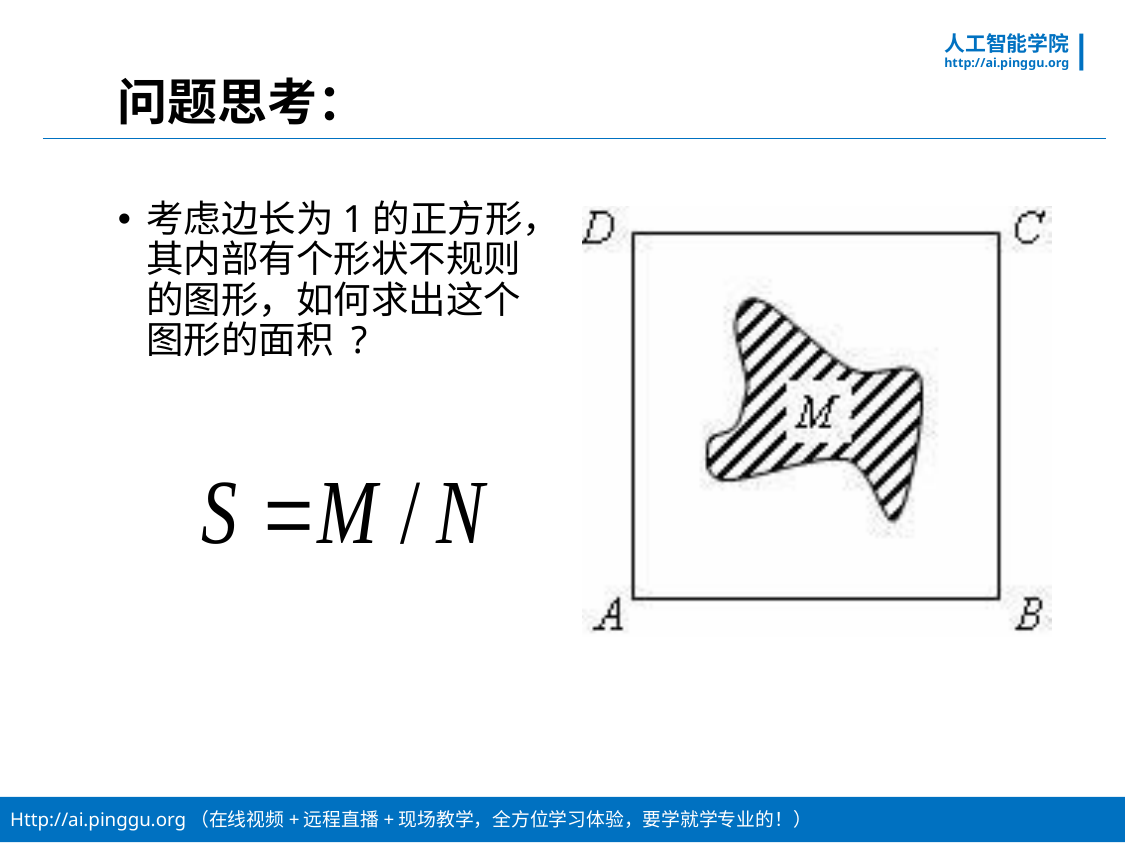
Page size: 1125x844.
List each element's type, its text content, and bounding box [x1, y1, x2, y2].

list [582, 206, 1052, 637]
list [153, 459, 503, 567]
title 问题思考： [103, 62, 1079, 139]
list 考虑边长为1的正方形，其内部有个形状不规则的图形，如何求出这个图形的面积 ? [103, 192, 567, 651]
